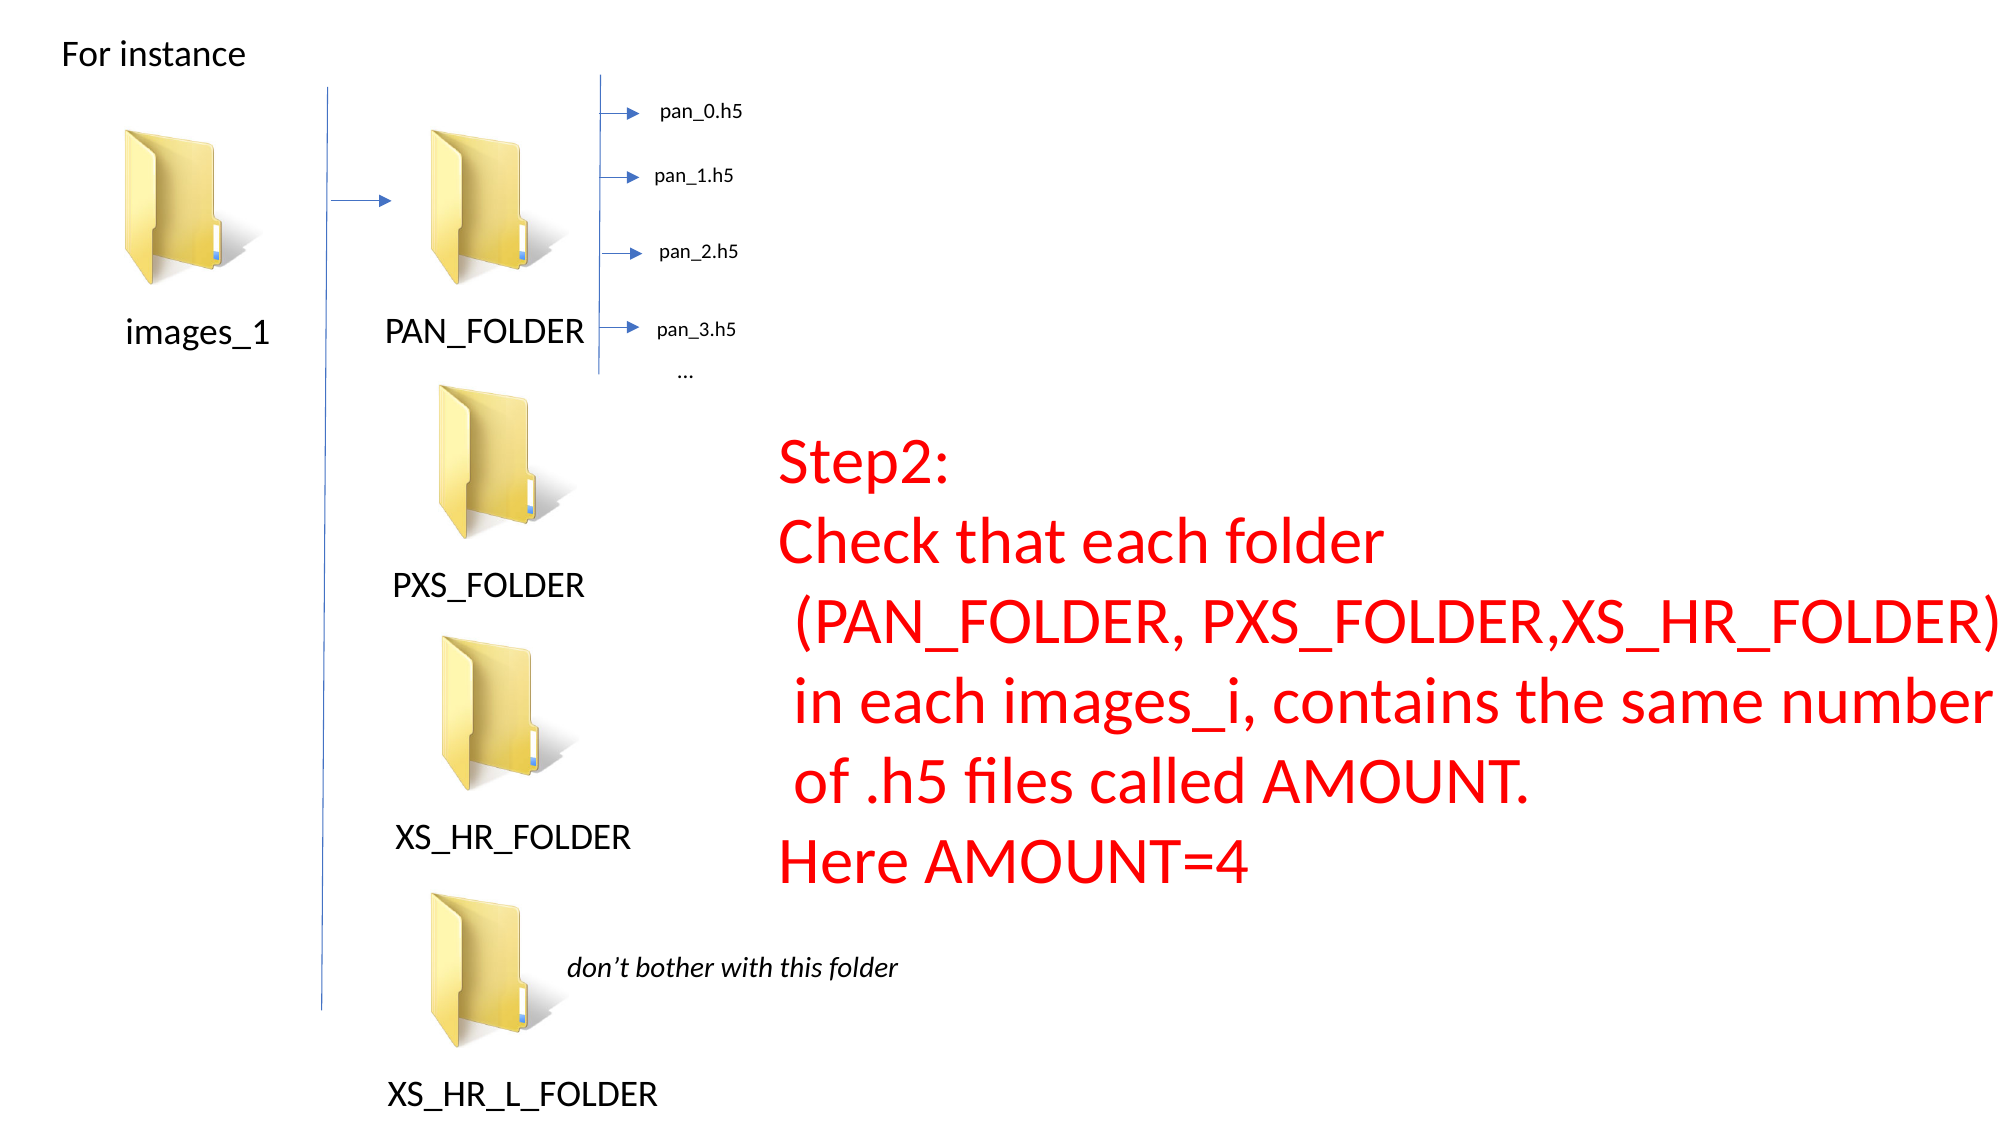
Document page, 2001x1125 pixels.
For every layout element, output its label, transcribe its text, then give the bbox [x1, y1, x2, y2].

text_box PXS_FOLDER [377, 552, 601, 613]
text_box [321, 86, 328, 1011]
text_box PAN_FOLDER [369, 298, 598, 359]
text_box ... [662, 348, 733, 391]
picture [415, 884, 569, 1048]
text_box For instance [46, 21, 262, 82]
text_box XS_HR_L_FOLDER [372, 1061, 674, 1122]
text_box pan_2.h5 [644, 229, 754, 270]
text_box don’t bother with this folder [569, 940, 914, 1036]
text_box XS_HR_FOLDER [380, 804, 647, 865]
text_box pan_3.h5 [643, 307, 752, 348]
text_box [598, 74, 643, 375]
picture [109, 121, 263, 285]
text_box Step2: Check that each folder (PAN_FOLDER, PXS_FOLDER,XS_HR_FOLDER) in each images_i, contains the same number of .h5 files called AMOUNT. Here AMOUNT=4 [764, 409, 2000, 905]
picture [415, 121, 569, 285]
picture [426, 627, 580, 791]
text_box pan_0.h5 [645, 89, 759, 131]
picture [423, 375, 577, 539]
text_box pan_1.h5 [643, 153, 749, 194]
text_box images_1 [110, 299, 286, 360]
